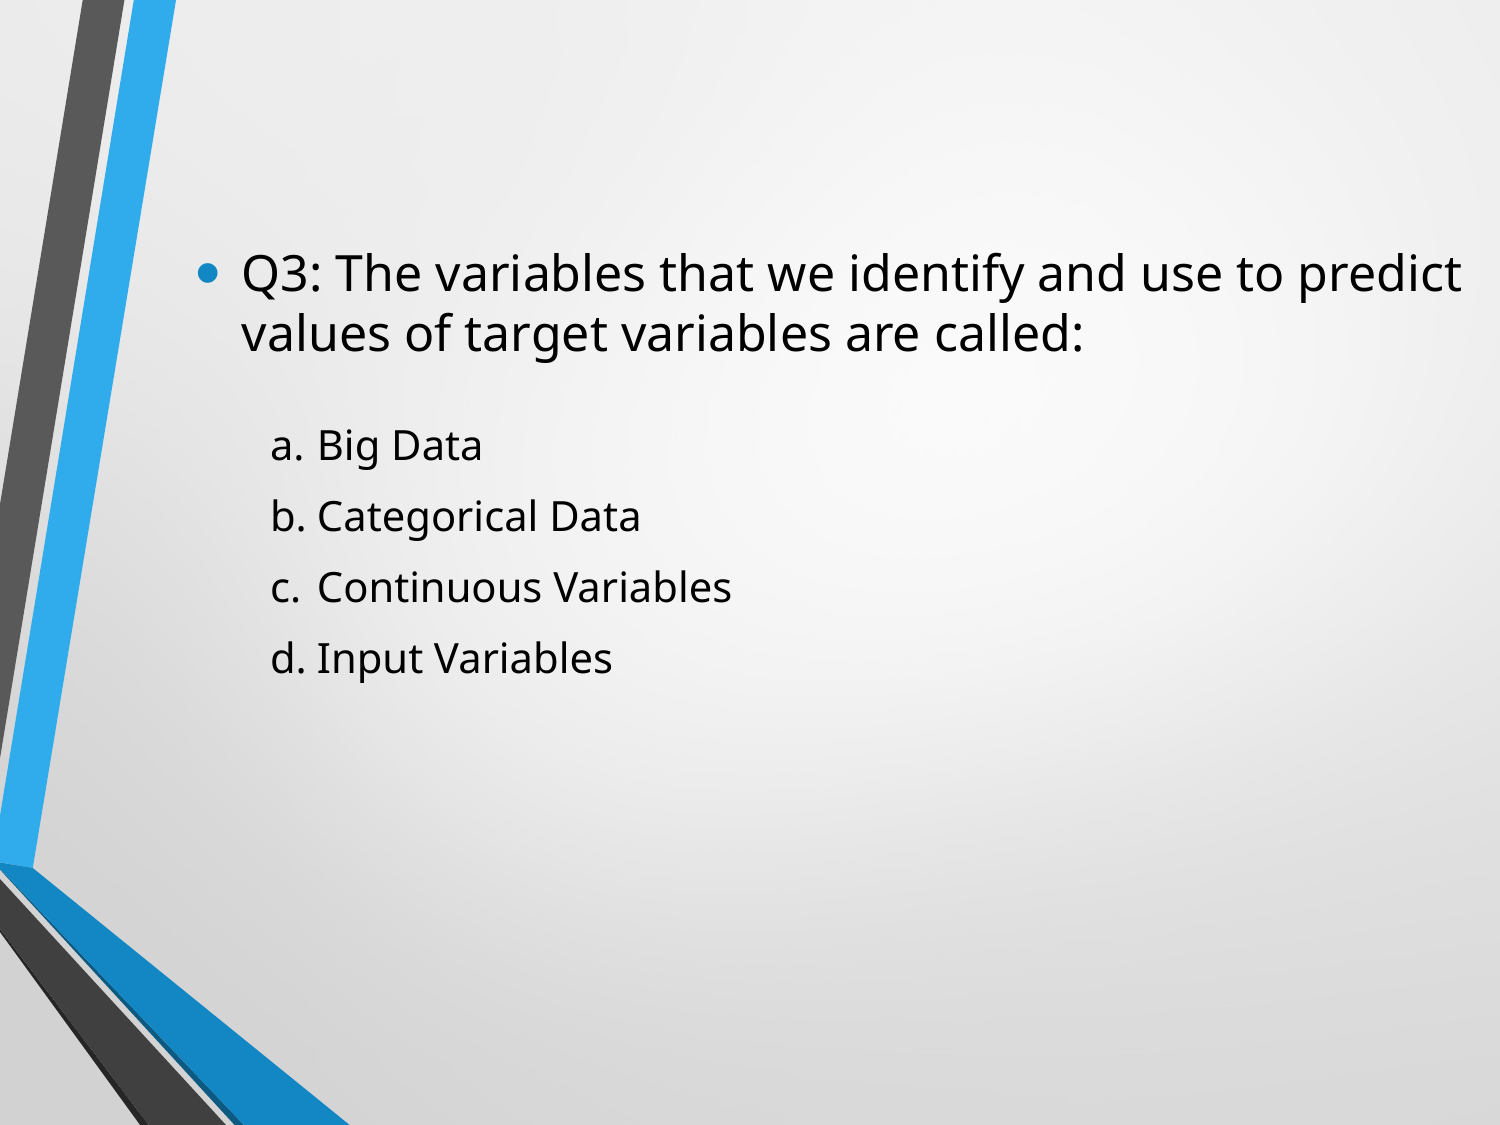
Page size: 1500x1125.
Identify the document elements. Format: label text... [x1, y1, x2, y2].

list Q3: The variables that we identify and use to predict values of target variables are called: Big Data Categorical Data Continuous Variables Input Variables [180, 234, 1500, 1125]
